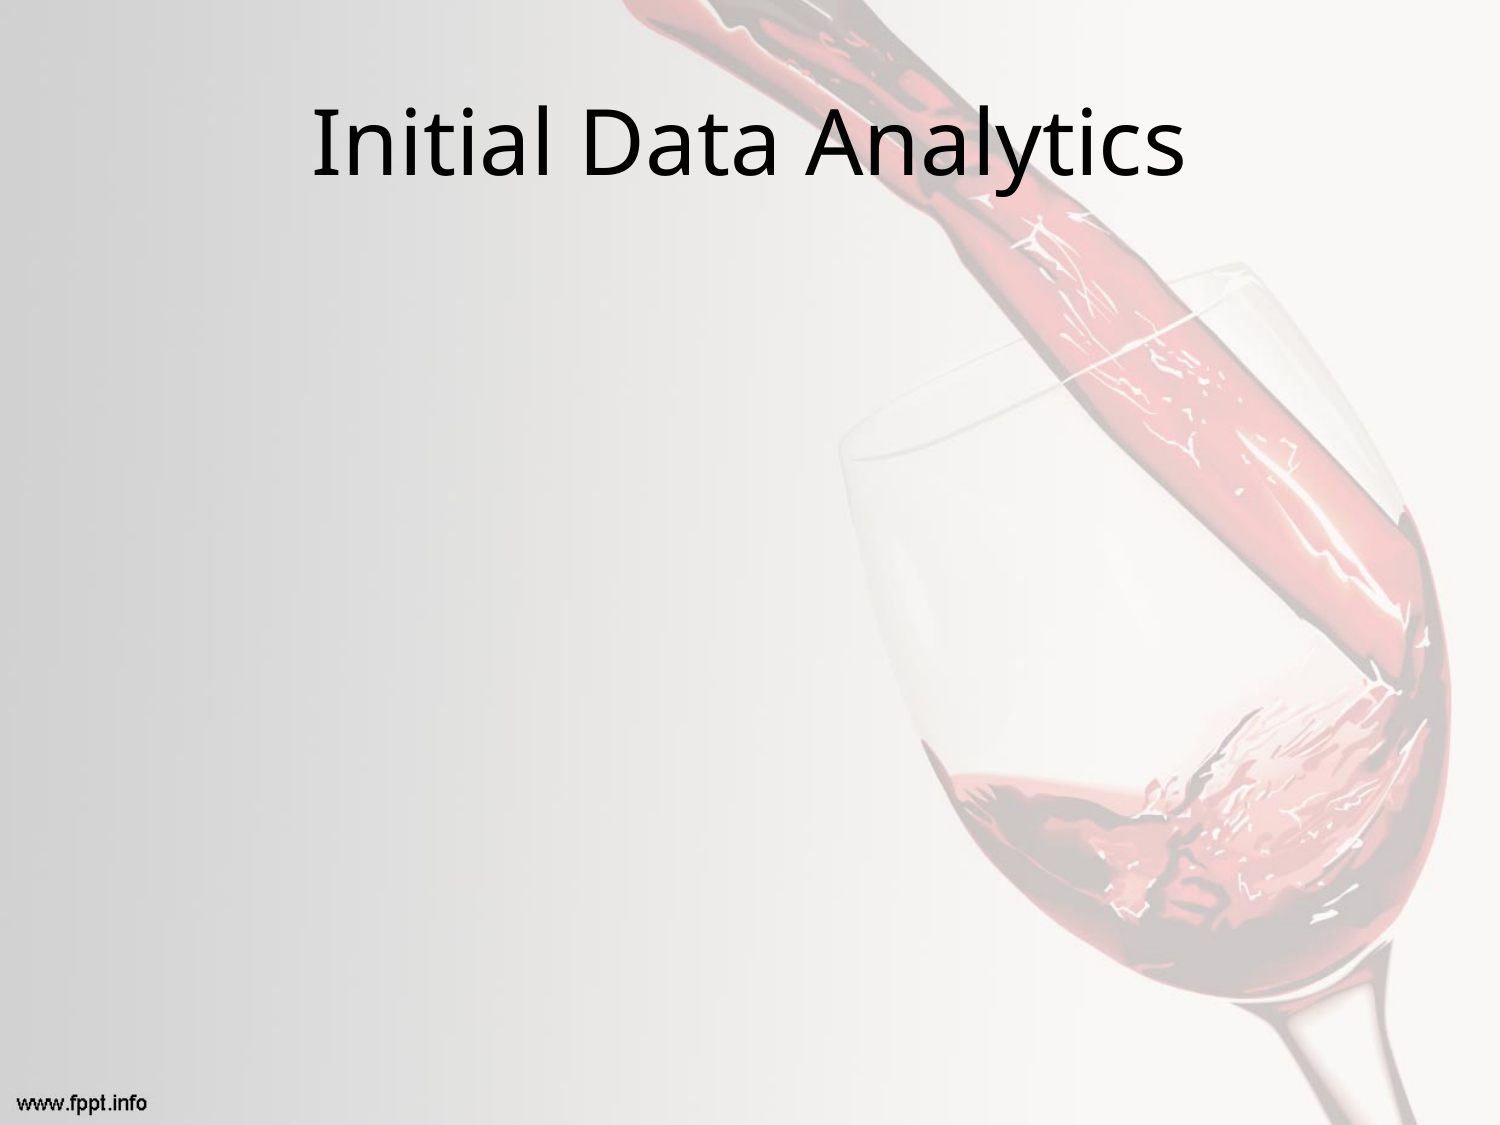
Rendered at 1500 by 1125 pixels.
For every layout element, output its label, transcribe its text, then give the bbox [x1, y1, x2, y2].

title Initial Data Analytics [75, 45, 1425, 233]
picture [0, 0, 1500, 1125]
